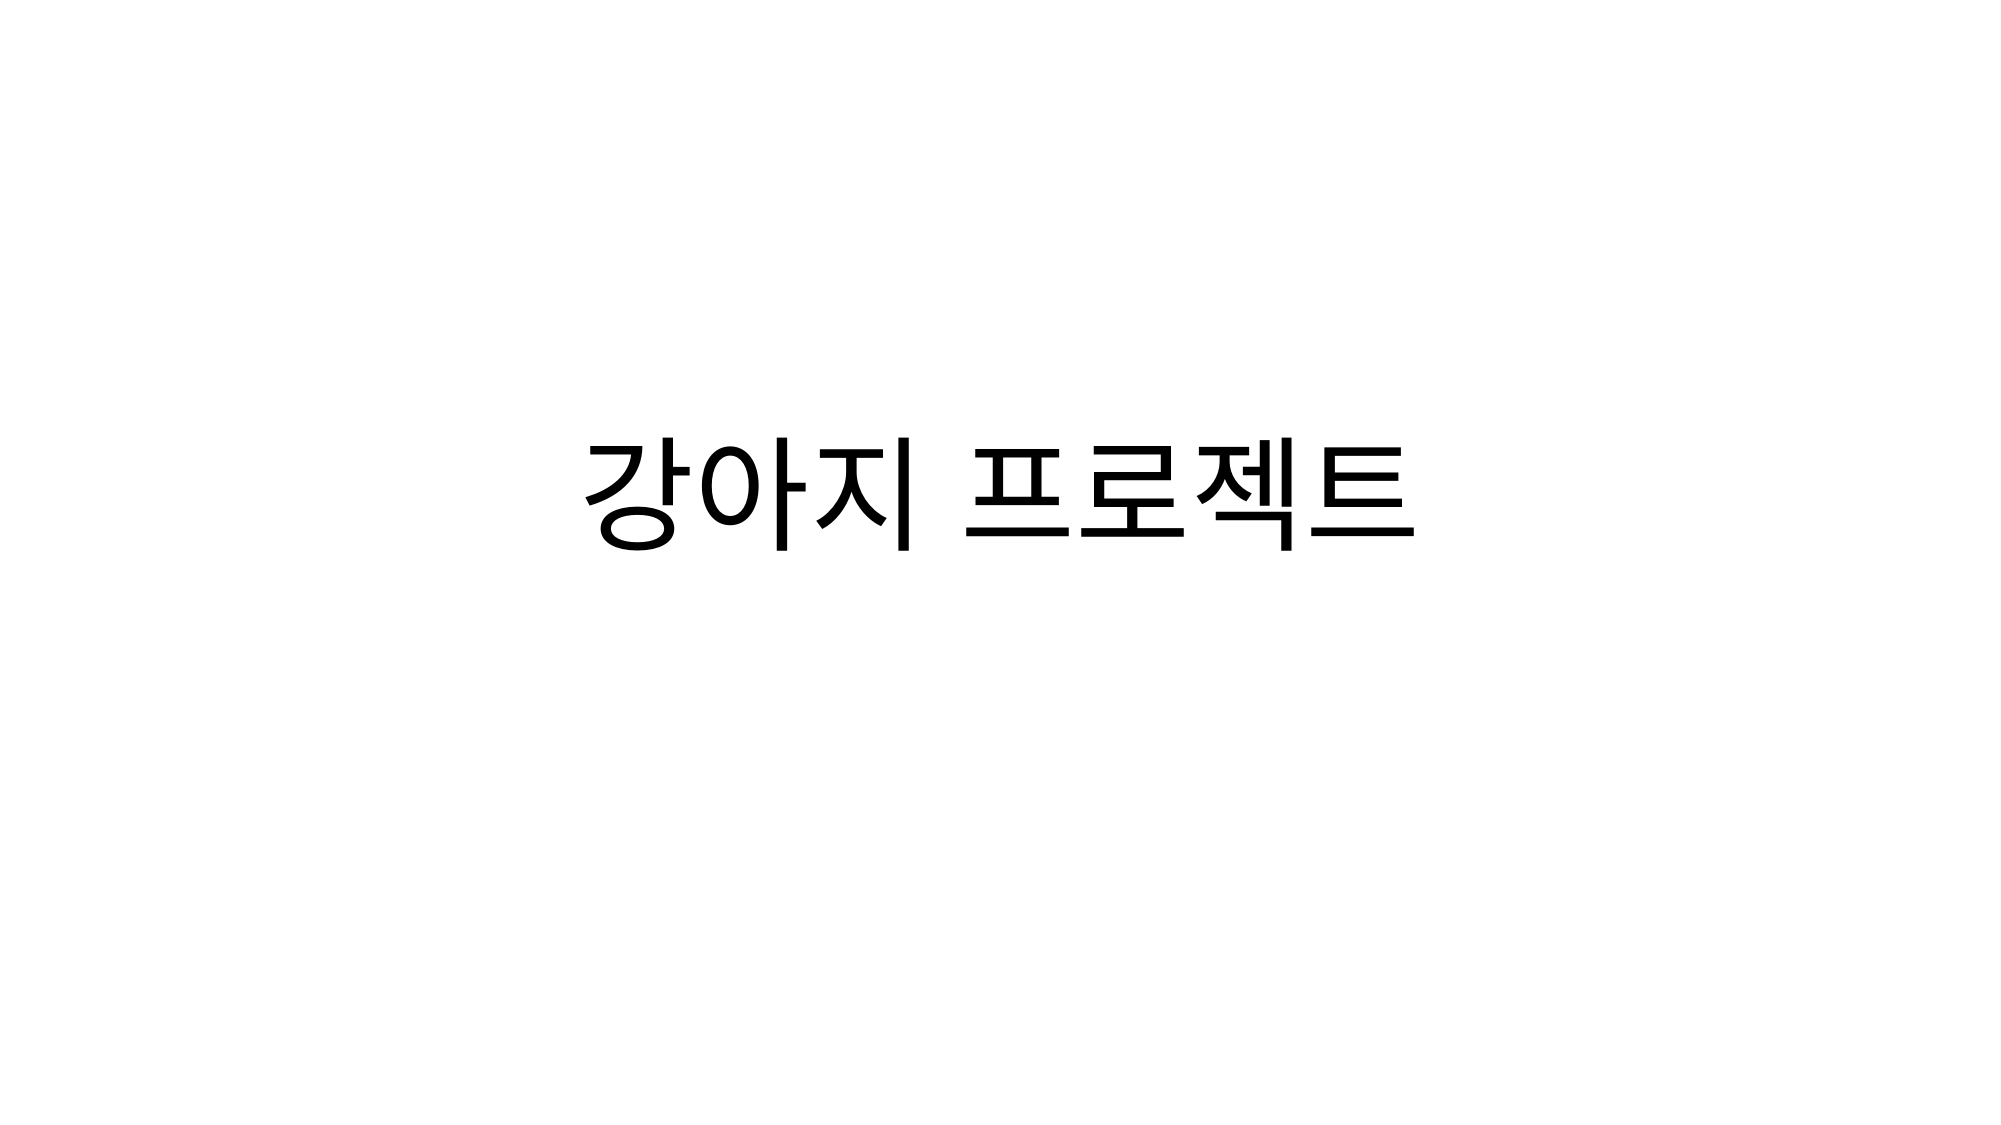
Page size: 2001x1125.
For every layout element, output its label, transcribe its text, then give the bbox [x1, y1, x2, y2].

title 강아지 프로젝트 [249, 184, 1750, 576]
